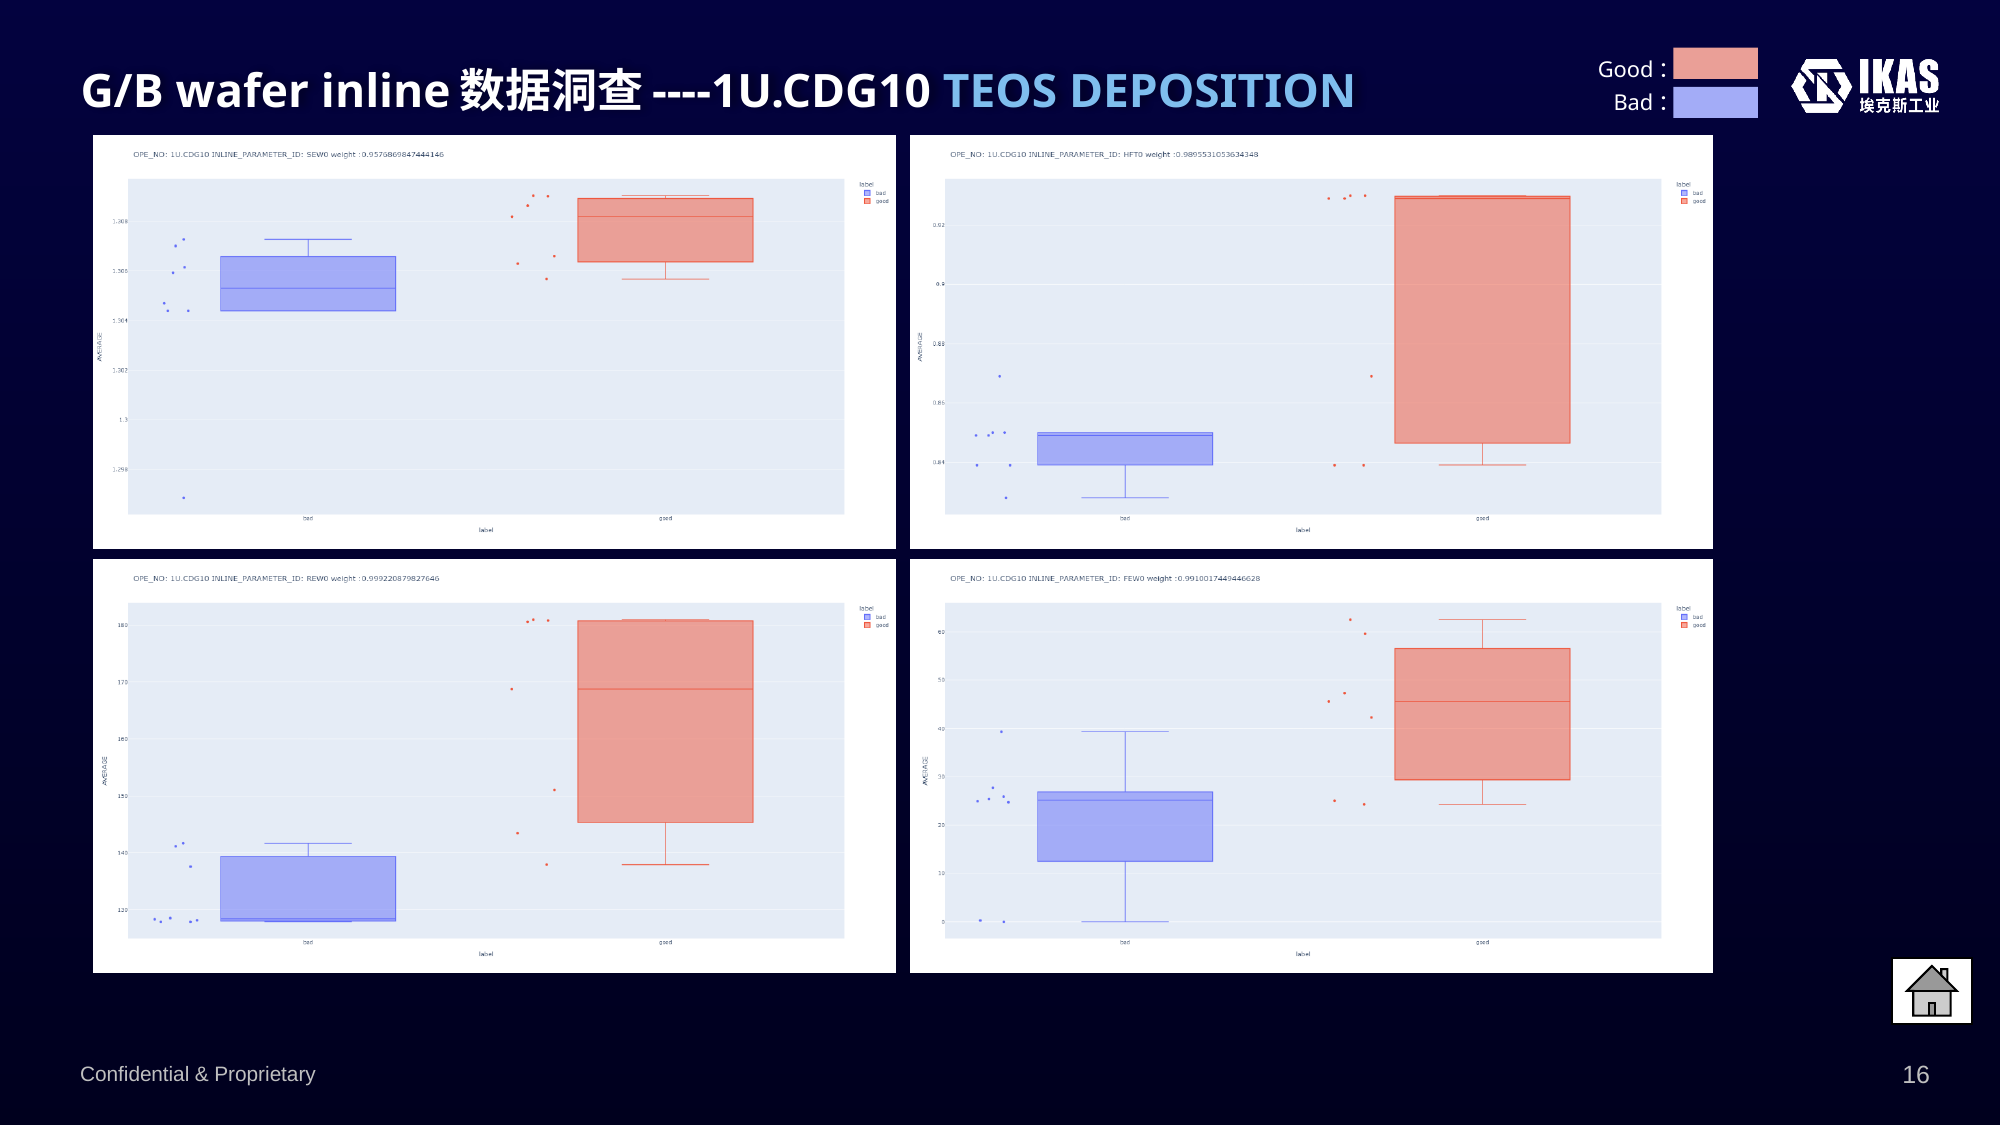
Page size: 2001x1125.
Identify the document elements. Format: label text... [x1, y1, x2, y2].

text_box [1891, 957, 1973, 1025]
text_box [1571, 41, 1758, 121]
picture [910, 559, 1713, 973]
picture [1791, 59, 1939, 113]
picture [93, 559, 896, 973]
picture [93, 135, 896, 549]
picture [910, 135, 1713, 549]
title G/B wafer inline数据洞查----1U.CDG10 TEOS DEPOSITION [65, 45, 1572, 141]
